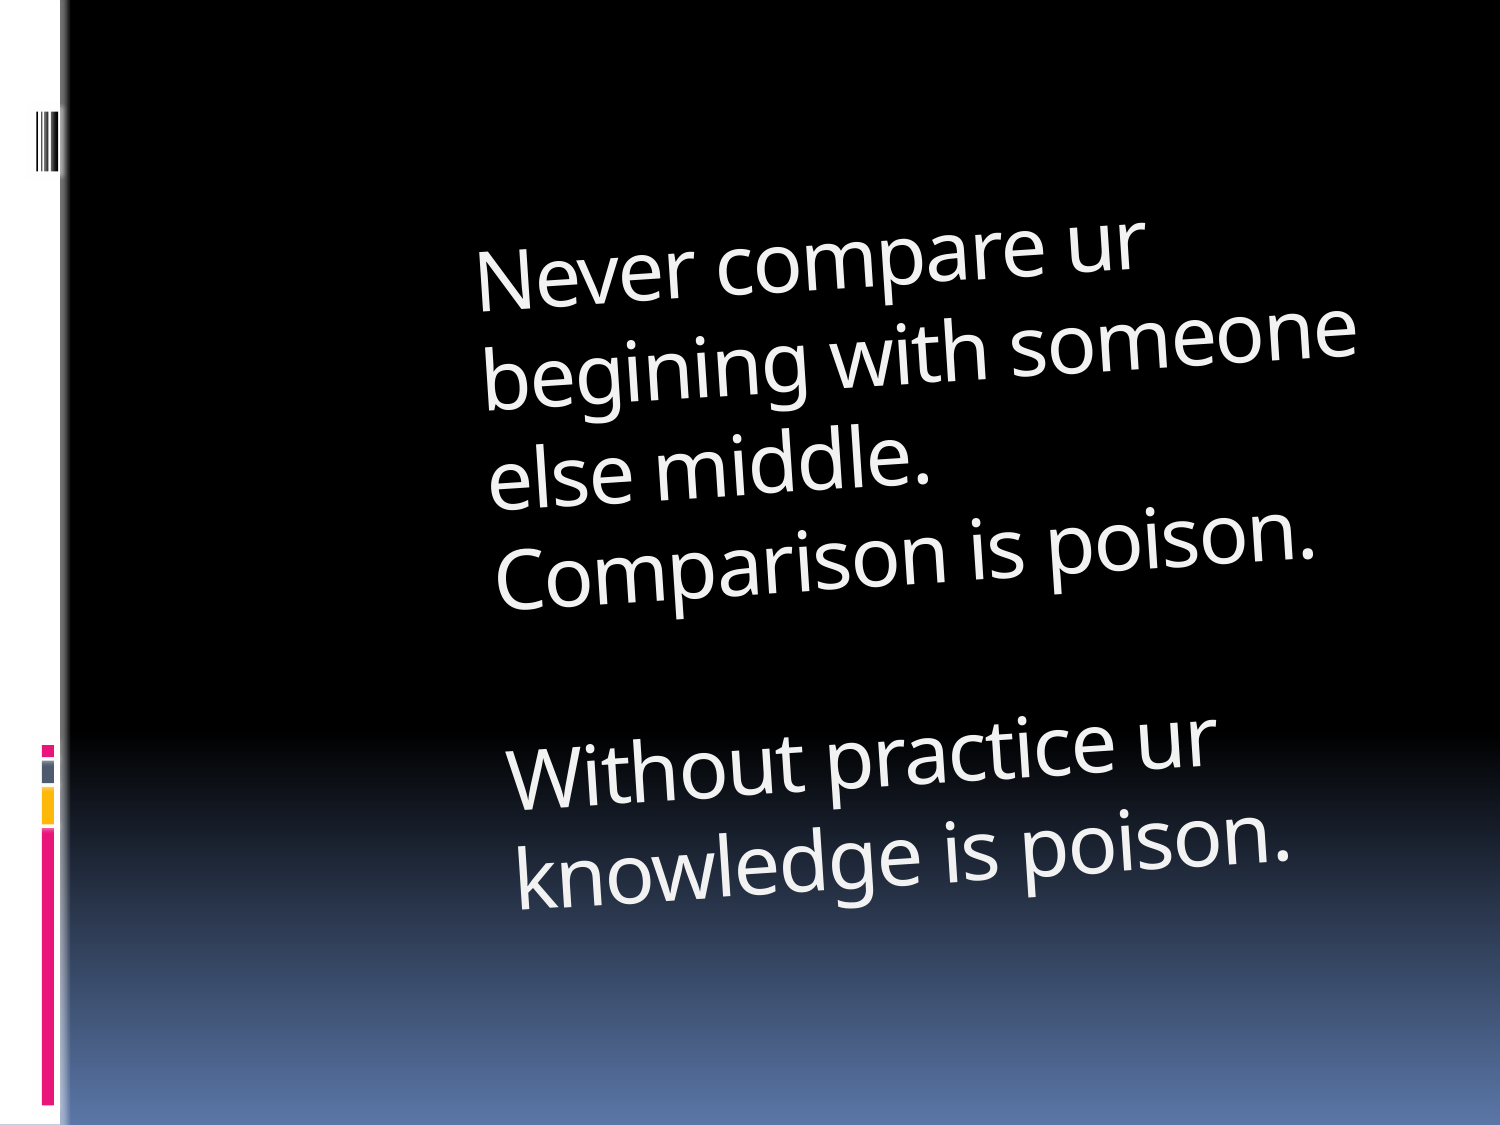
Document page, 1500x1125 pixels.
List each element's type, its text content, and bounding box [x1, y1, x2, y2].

title Never compare ur begining with someone else middle. Comparison is poison. Without practice ur knowledge is poison. [454, 160, 1438, 993]
